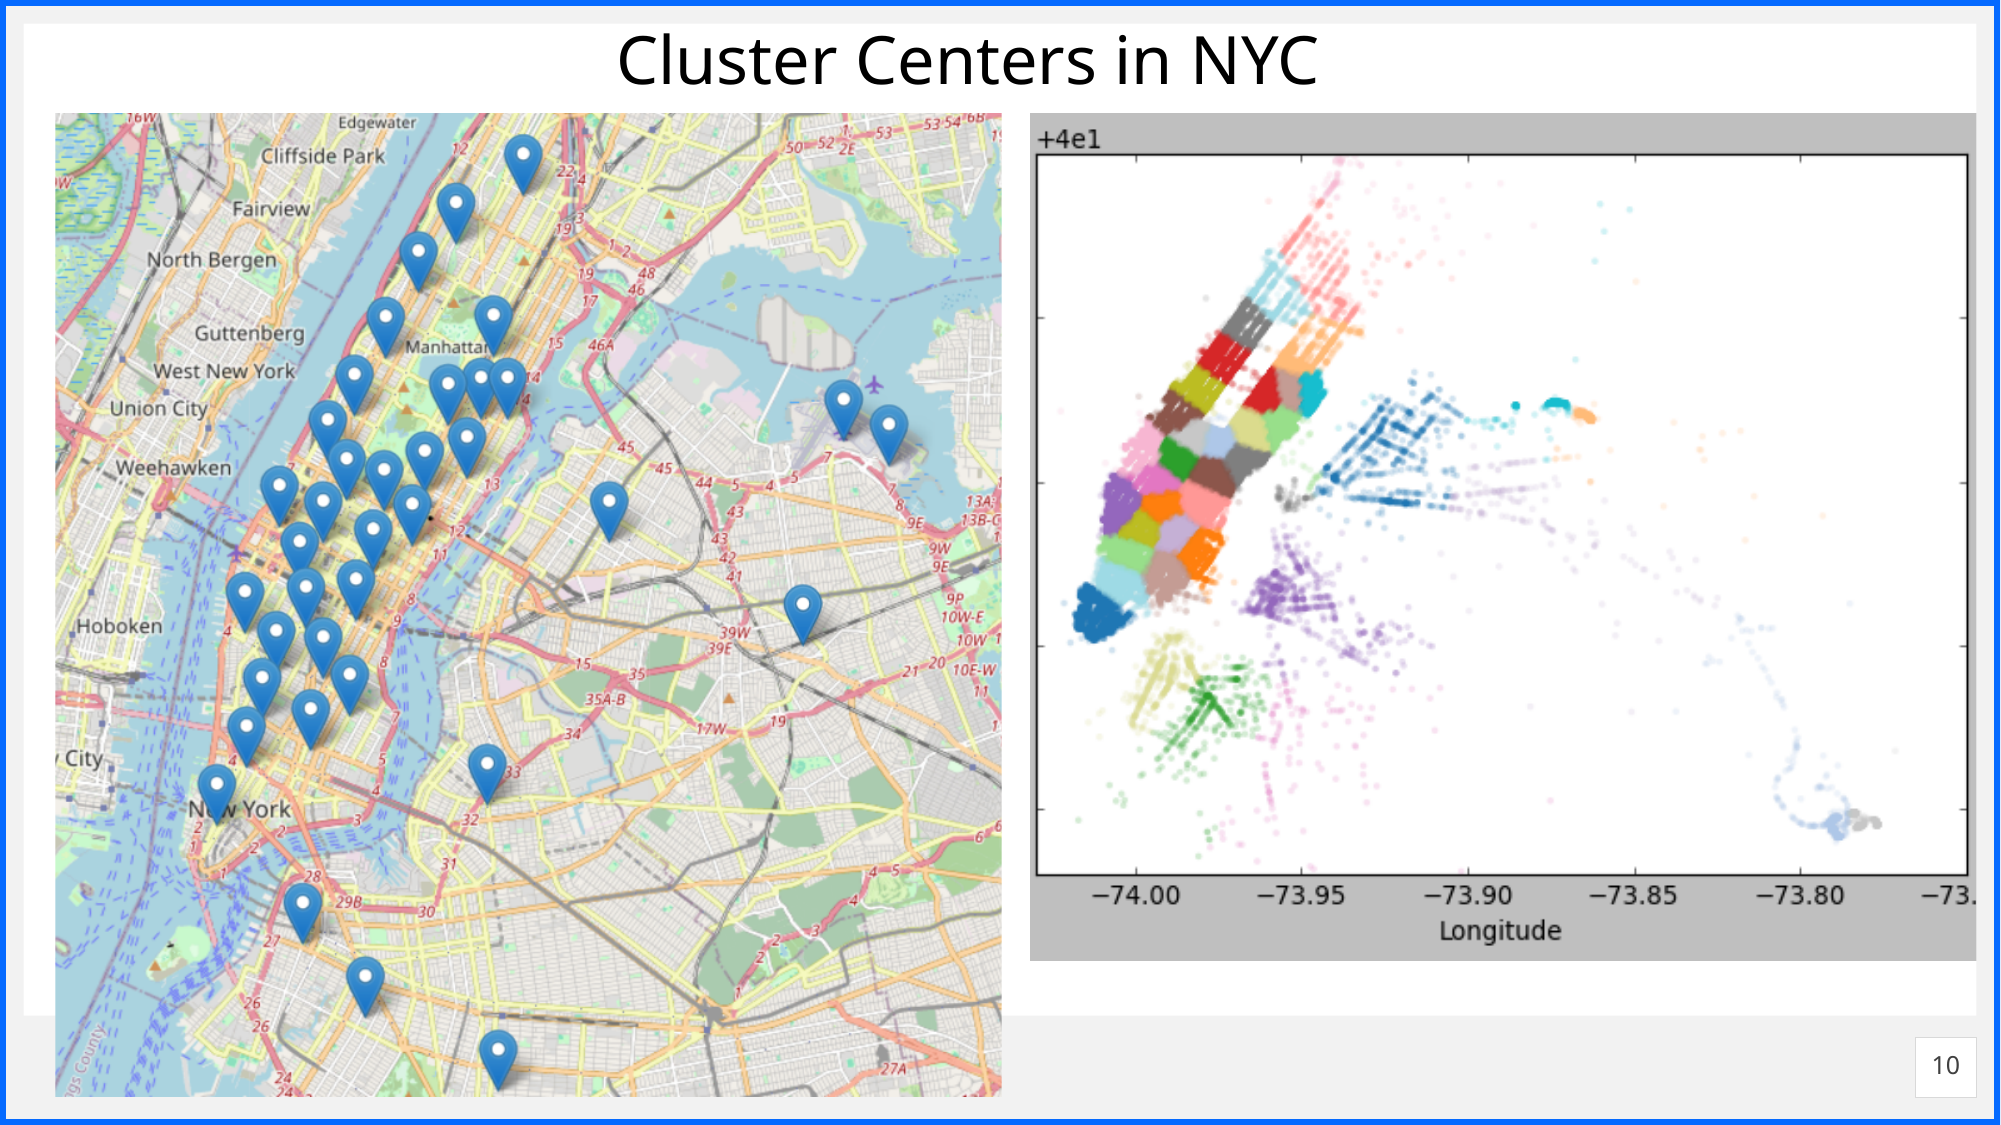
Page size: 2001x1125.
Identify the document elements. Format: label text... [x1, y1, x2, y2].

picture [1030, 113, 1977, 961]
picture [55, 113, 1002, 1097]
title Cluster Centers in NYC [616, 27, 1384, 99]
slide_number 10 [1915, 1037, 1977, 1098]
